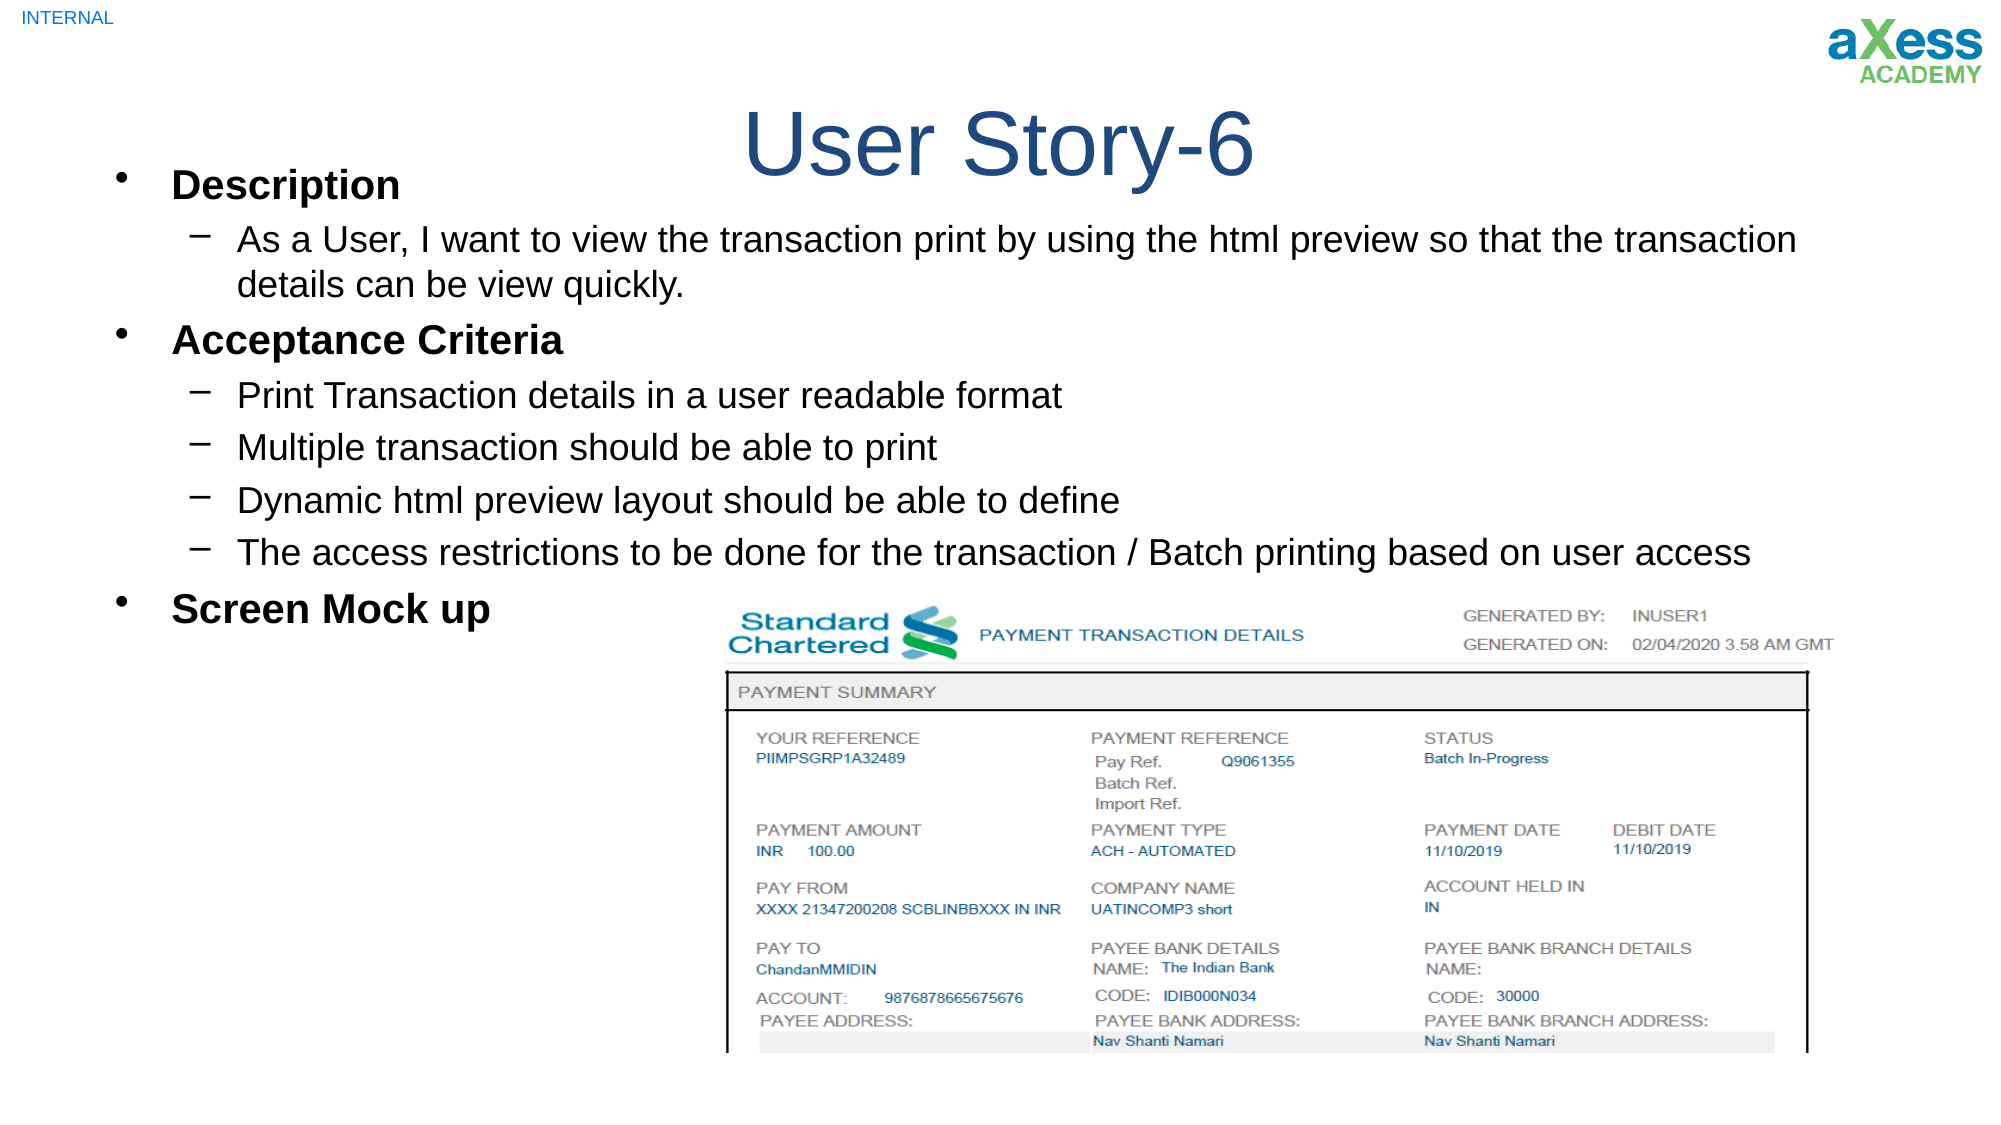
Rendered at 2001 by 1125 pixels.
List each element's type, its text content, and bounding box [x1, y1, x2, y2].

list Description As a User, I want to view the transaction print by using the html preview so that the transaction details can be view quickly. Acceptance Criteria Print Transaction details in a user readable format Multiple transaction should be able to print Dynamic html preview layout should be able to define The access restrictions to be done for the transaction / Batch printing based on user access Screen Mock up [99, 149, 1900, 602]
picture [712, 600, 1837, 1053]
picture [1800, 10, 2000, 93]
title User Story-6 [99, 45, 1900, 149]
